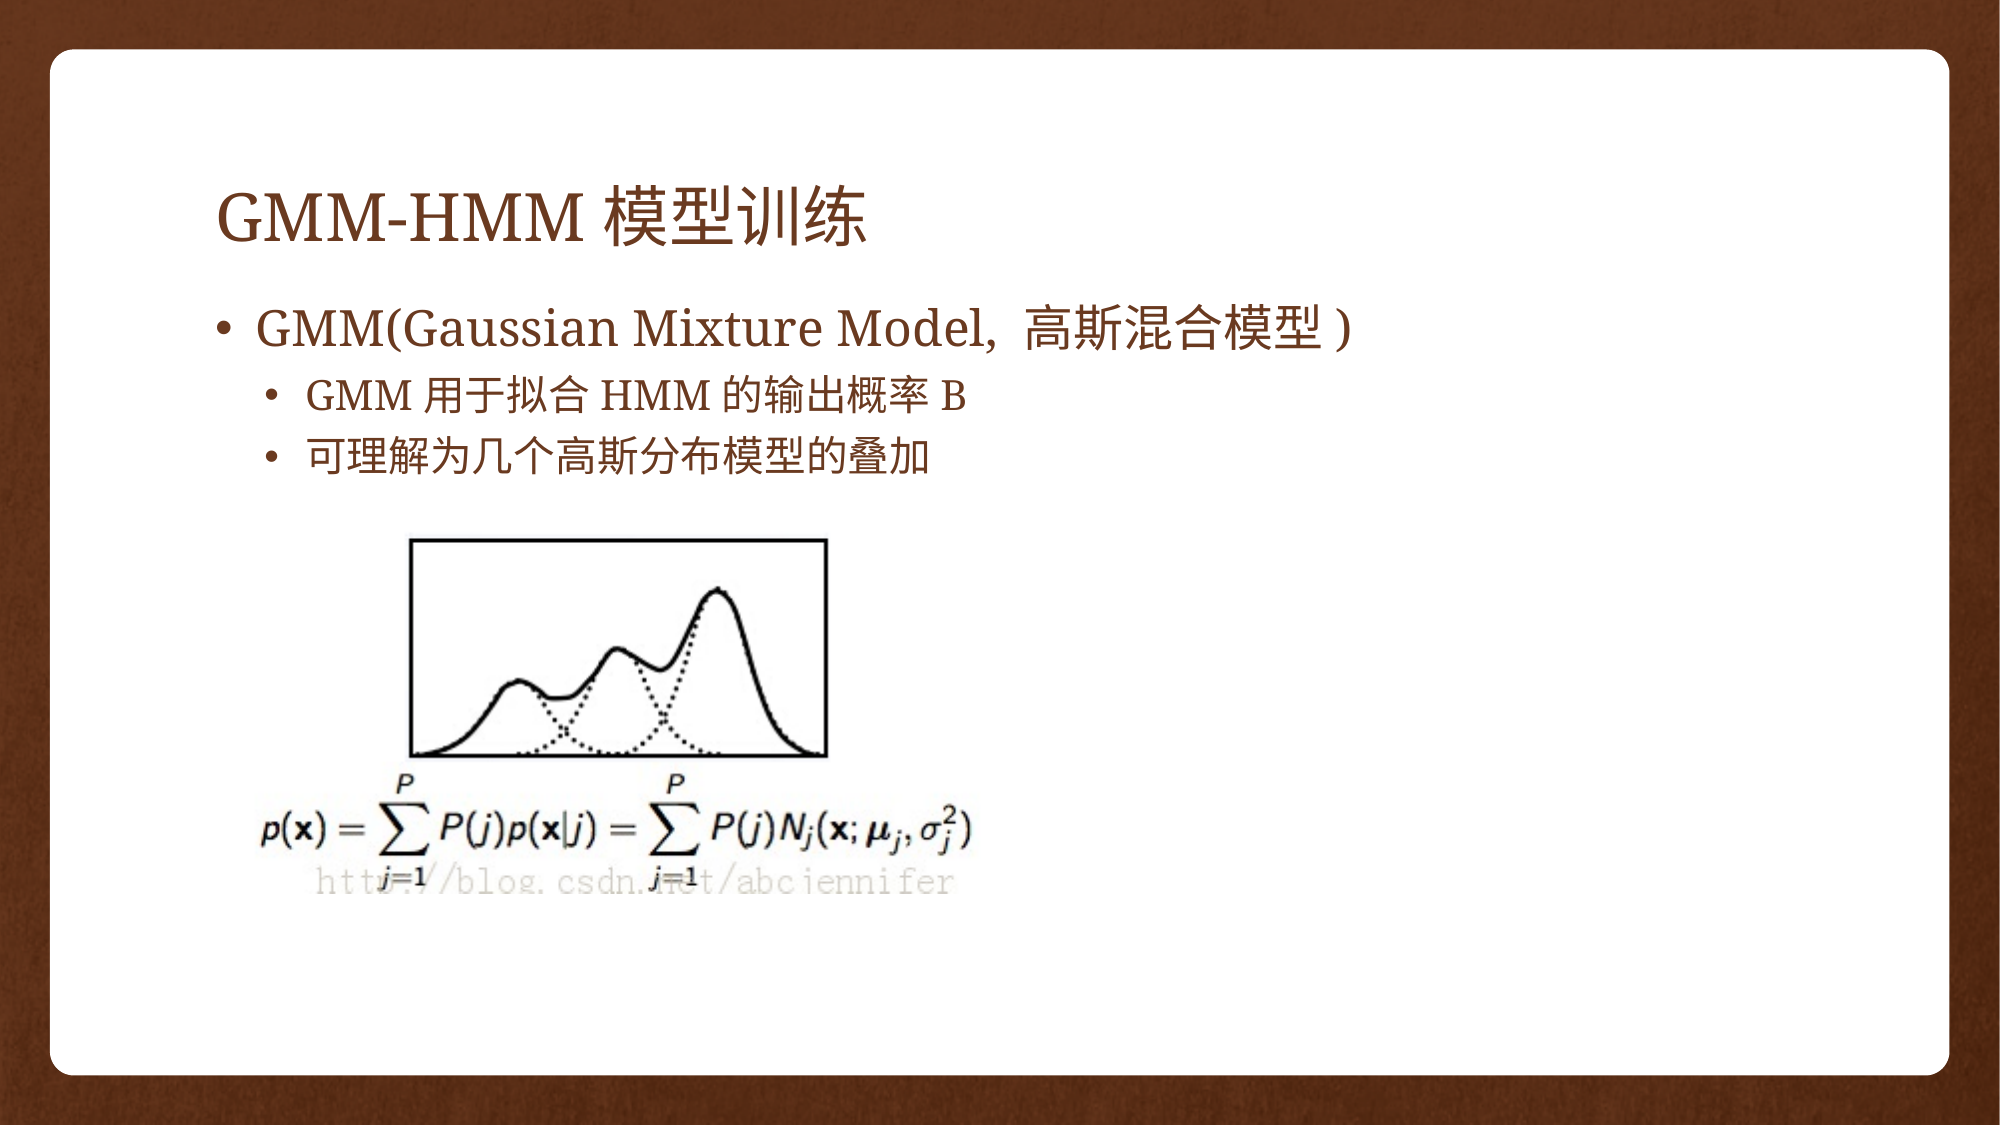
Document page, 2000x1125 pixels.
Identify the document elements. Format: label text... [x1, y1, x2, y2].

title GMM-HMM模型训练 [199, 70, 1800, 263]
list GMM(Gaussian Mixture Model, 高斯混合模型) GMM用于拟合HMM的输出概率B 可理解为几个高斯分布模型的叠加 [199, 295, 1800, 996]
picture [252, 527, 998, 894]
